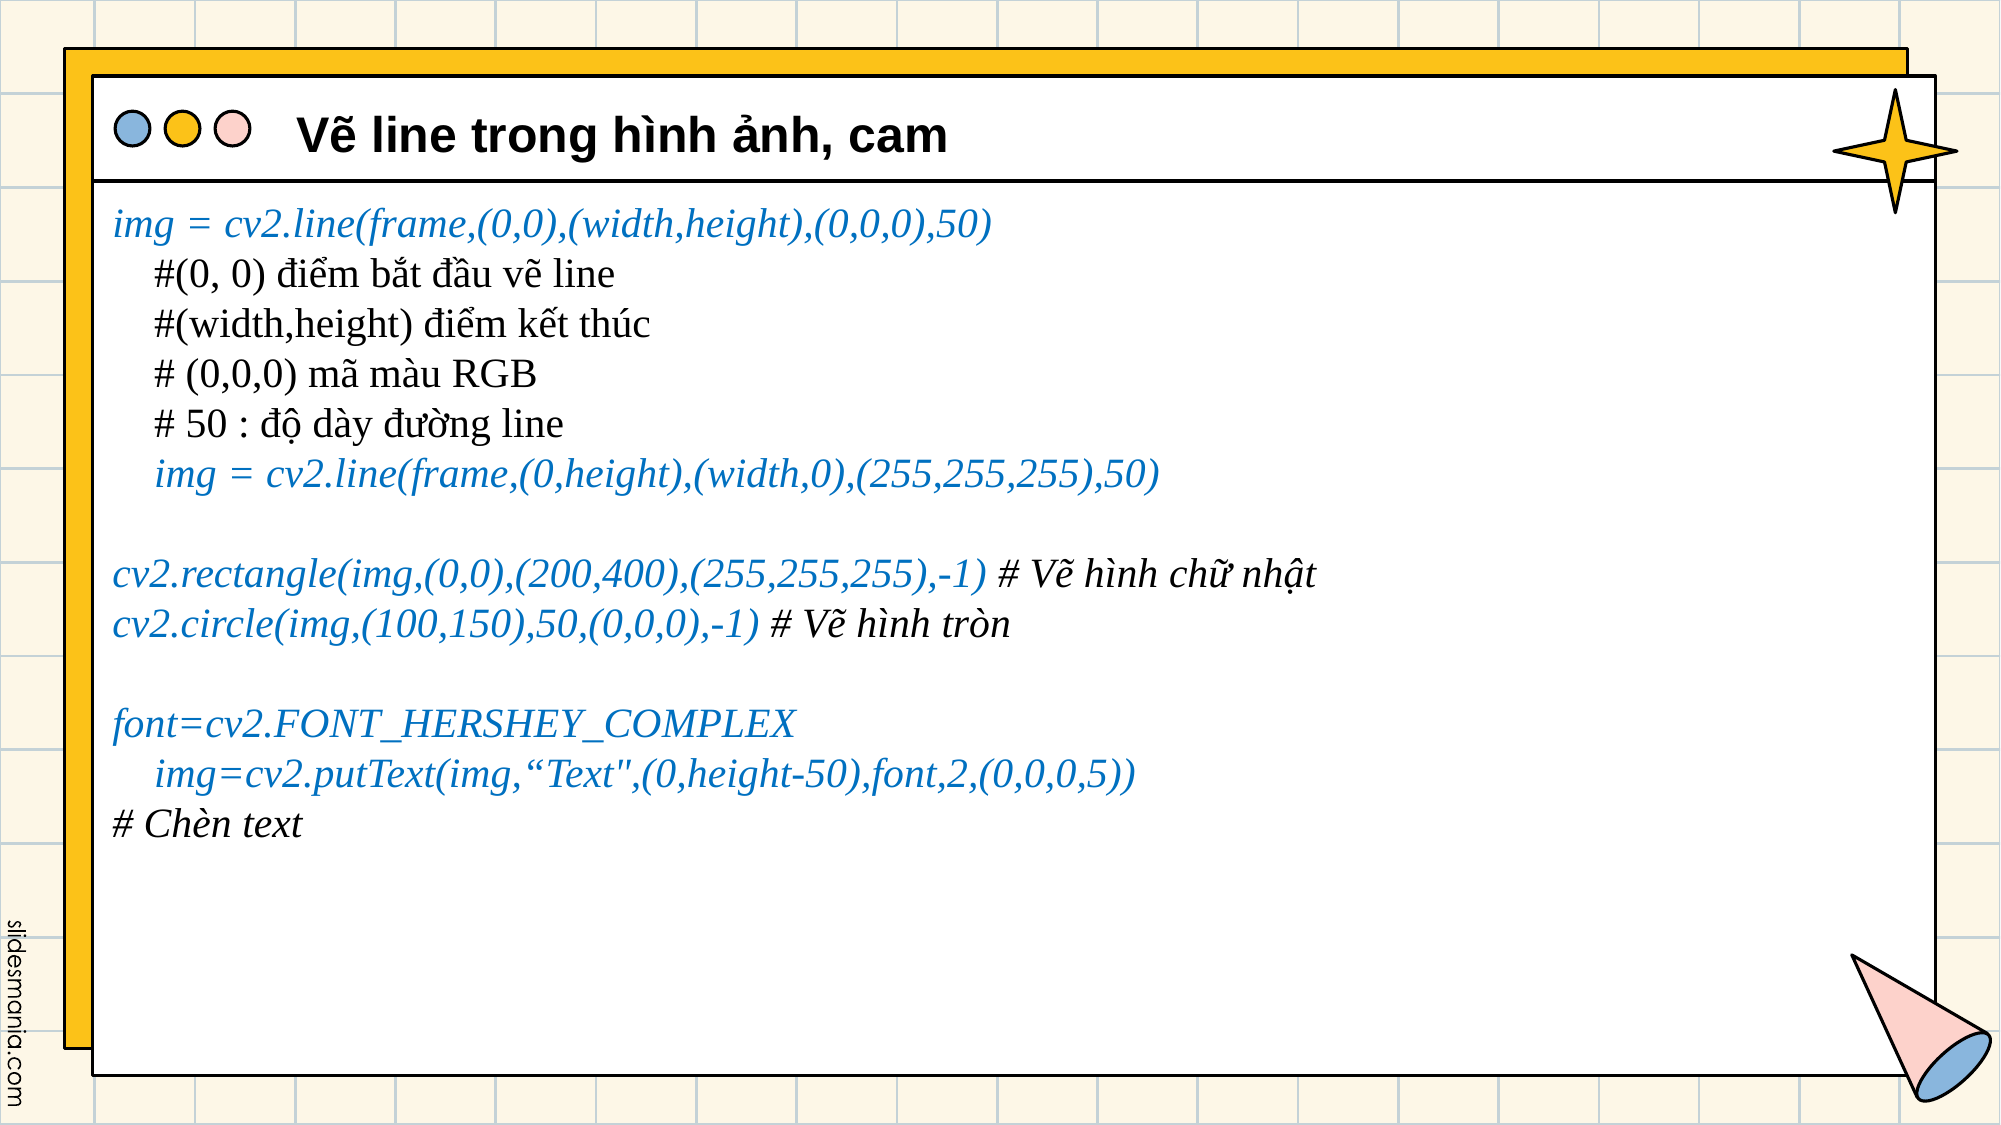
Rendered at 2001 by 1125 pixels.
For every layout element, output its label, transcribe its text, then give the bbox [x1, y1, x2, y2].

text_box Vẽ line trong hình ảnh, cam [281, 94, 1315, 170]
text_box img = cv2.line(frame,(0,0),(width,height),(0,0,0),50) #(0, 0) điểm bắt đầu vẽ line #(width,height) điểm kết thúc # (0,0,0) mã màu RGB # 50 : độ dày đường line img = cv2.line(frame,(0,height),(width,0),(255,255,255),50) cv2.rectangle(img,(0,0),(200,400),(255,255,255),-1) # Vẽ hình chữ nhật cv2.circle(img,(100,150),50,(0,0,0),-1) # Vẽ hình tròn font=cv2.FONT_HERSHEY_COMPLEX img=cv2.putText(img,“Text",(0,height-50),font,2,(0,0,0,5)) # Chèn text [97, 188, 1926, 954]
title [95, 179, 1946, 1040]
